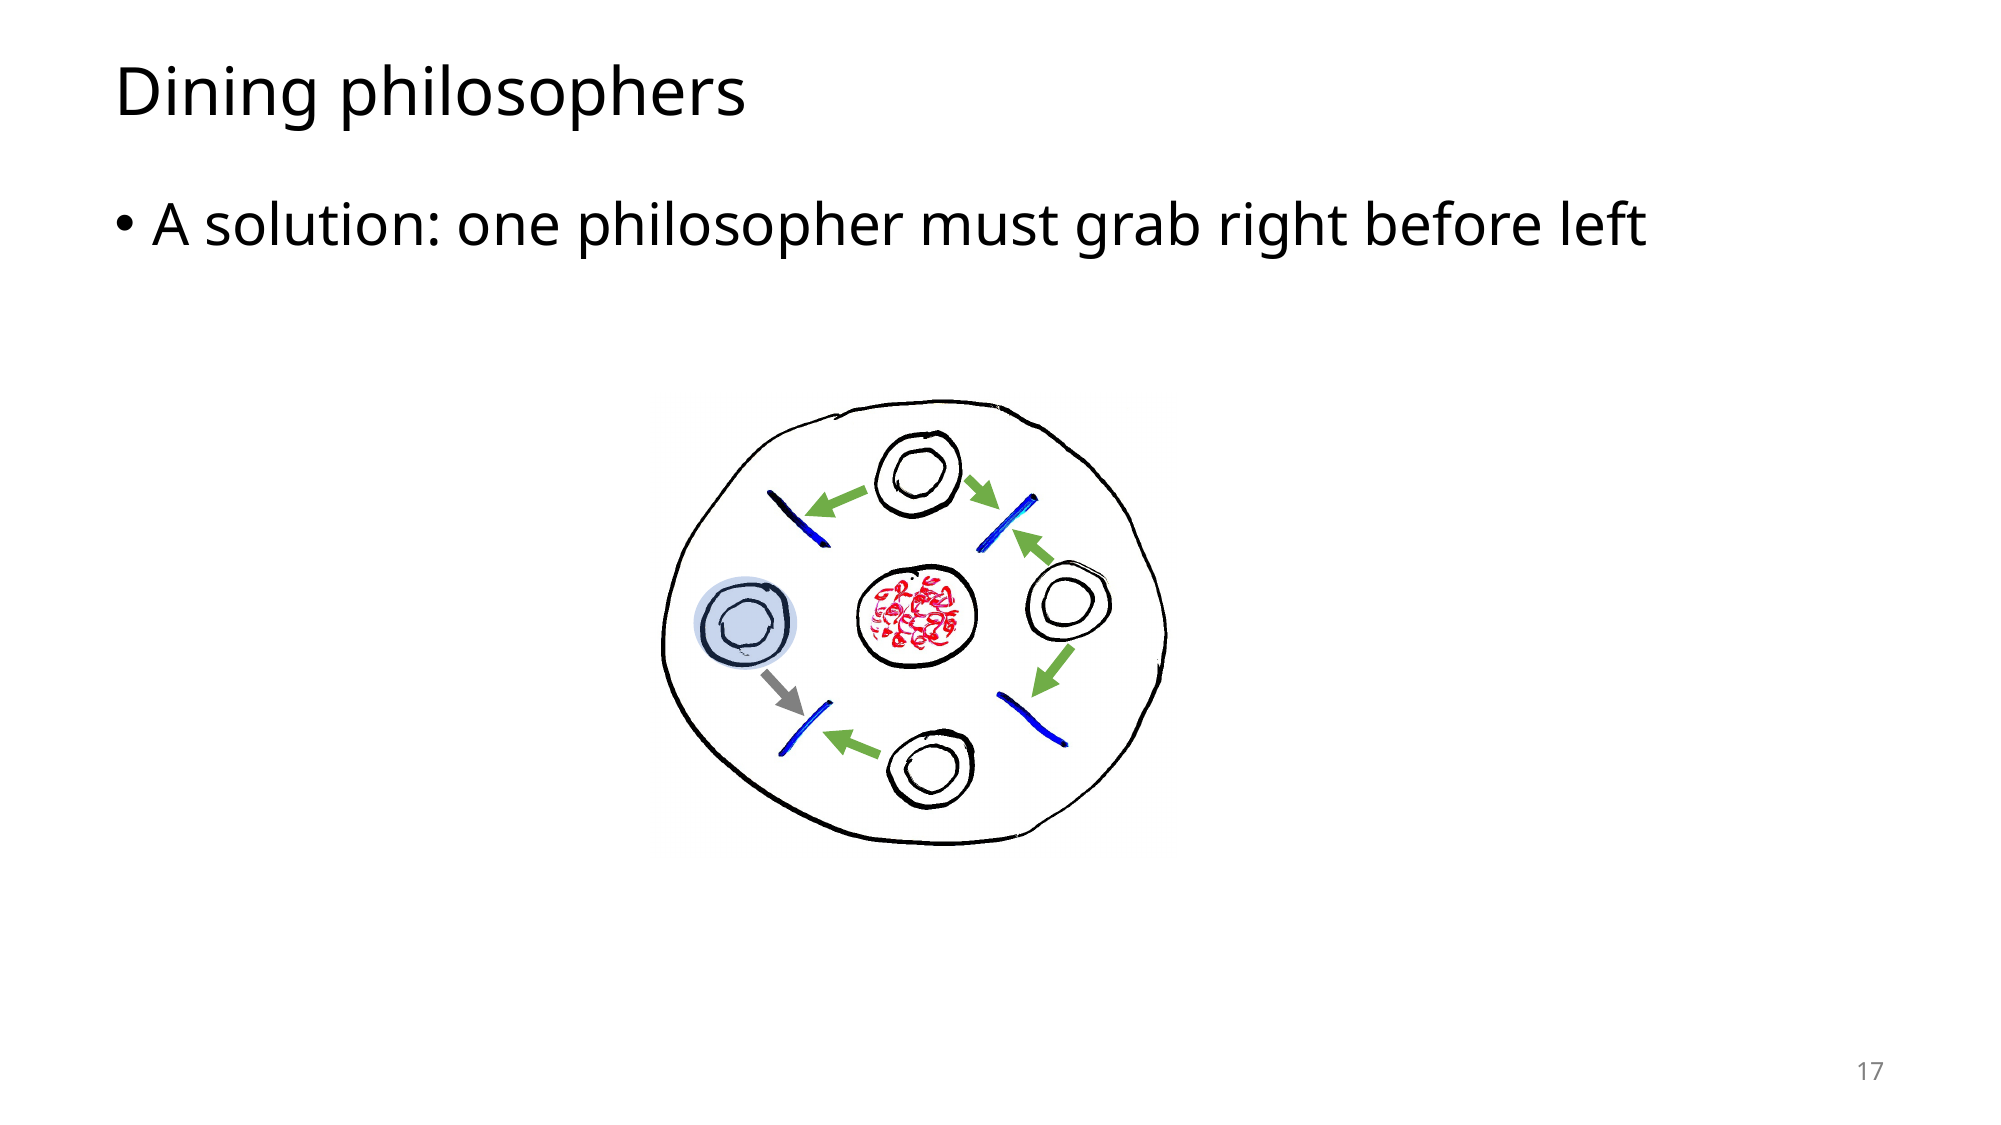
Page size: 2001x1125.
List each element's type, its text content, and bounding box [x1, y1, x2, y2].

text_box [822, 731, 880, 756]
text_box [763, 671, 805, 717]
slide_number 17 [1749, 1042, 1900, 1103]
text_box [966, 477, 1000, 510]
picture [650, 392, 1177, 858]
list A solution: one philosopher must grab right before left [99, 187, 1900, 1013]
title Dining philosophers [99, 37, 1900, 150]
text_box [804, 489, 867, 516]
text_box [1031, 646, 1072, 698]
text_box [1012, 529, 1052, 563]
